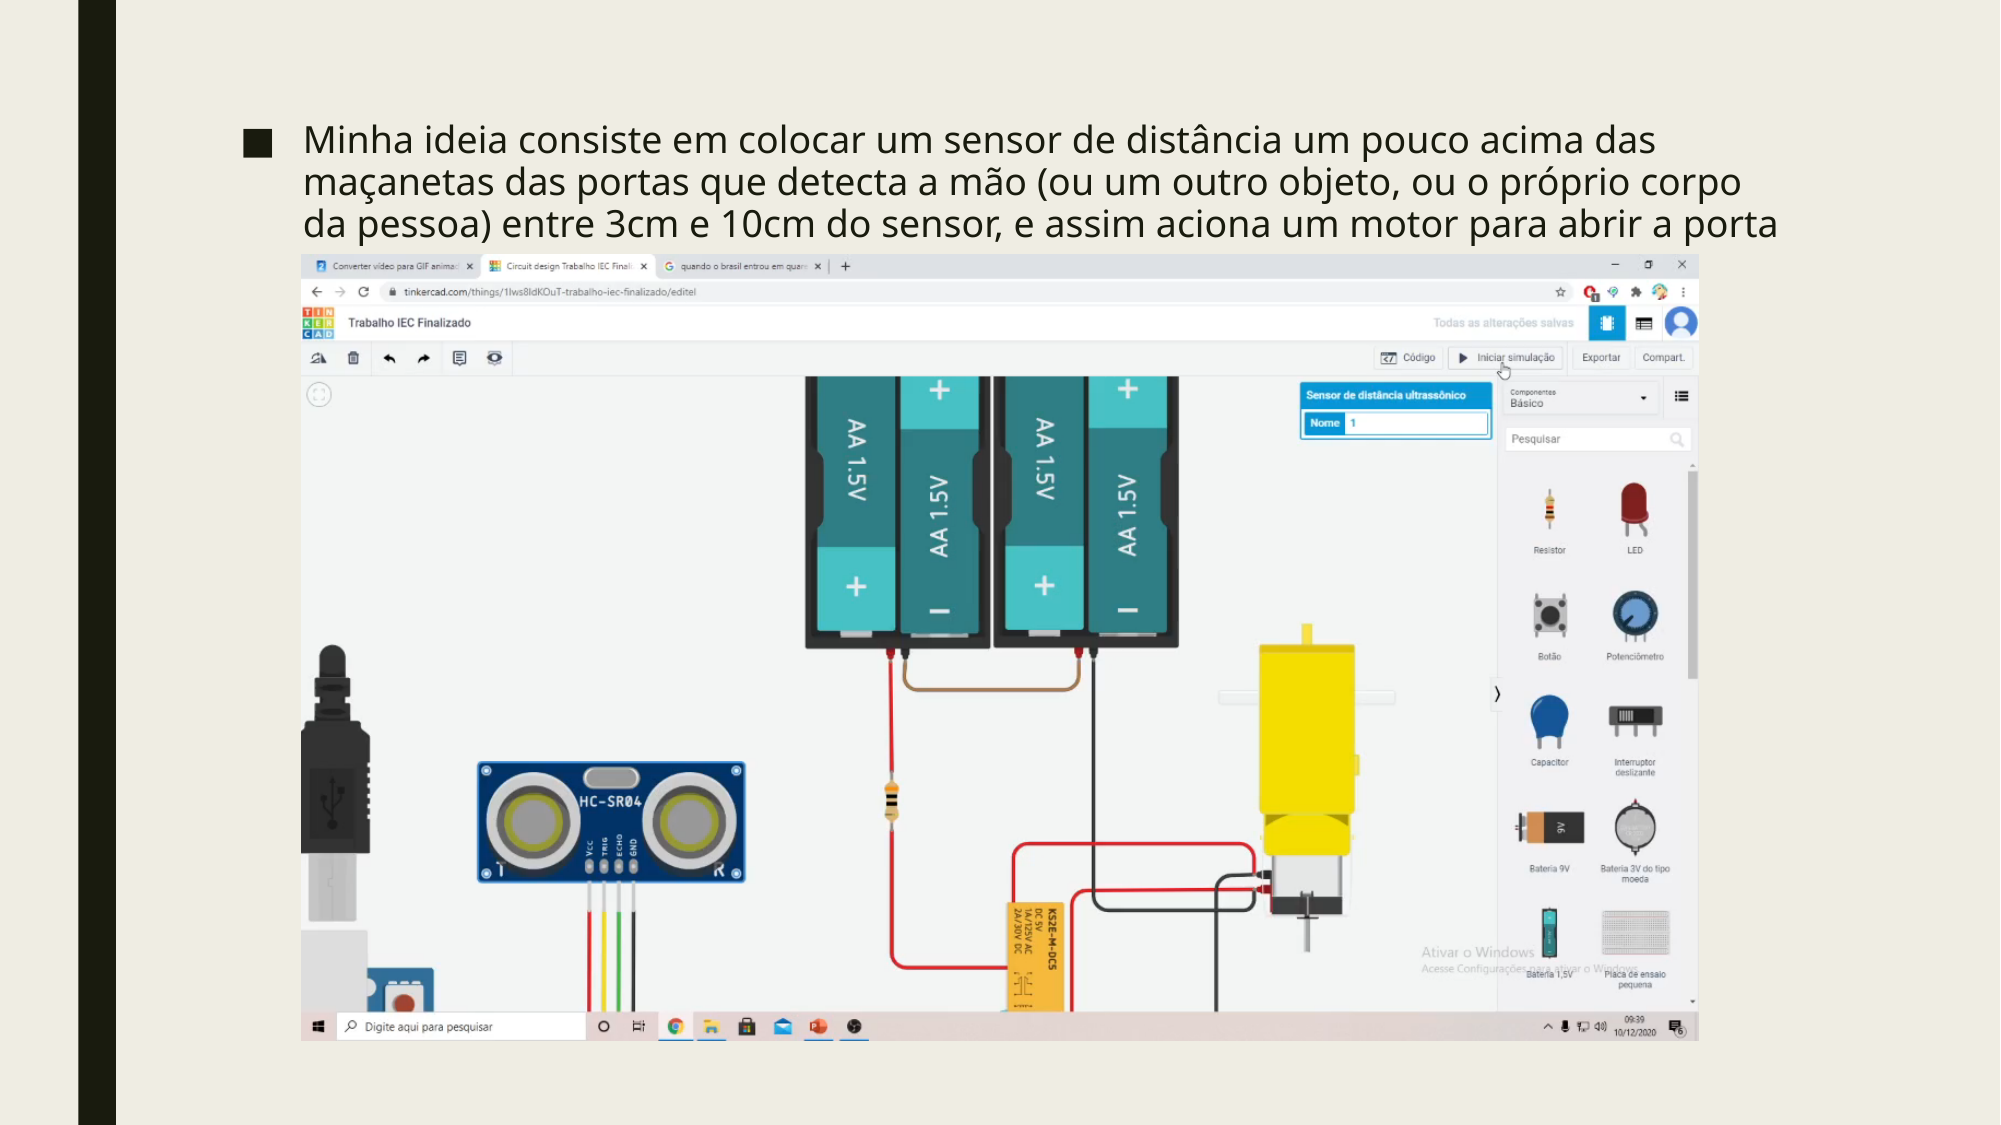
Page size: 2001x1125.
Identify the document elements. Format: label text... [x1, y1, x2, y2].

list Minha ideia consiste em colocar um sensor de distância um pouco acima das maçanetas das portas que detecta a mão (ou um outro objeto, ou o próprio corpo da pessoa) entre 3cm e 10cm do sensor, e assim aciona um motor para abrir a porta [225, 112, 1800, 963]
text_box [300, 253, 1700, 1041]
